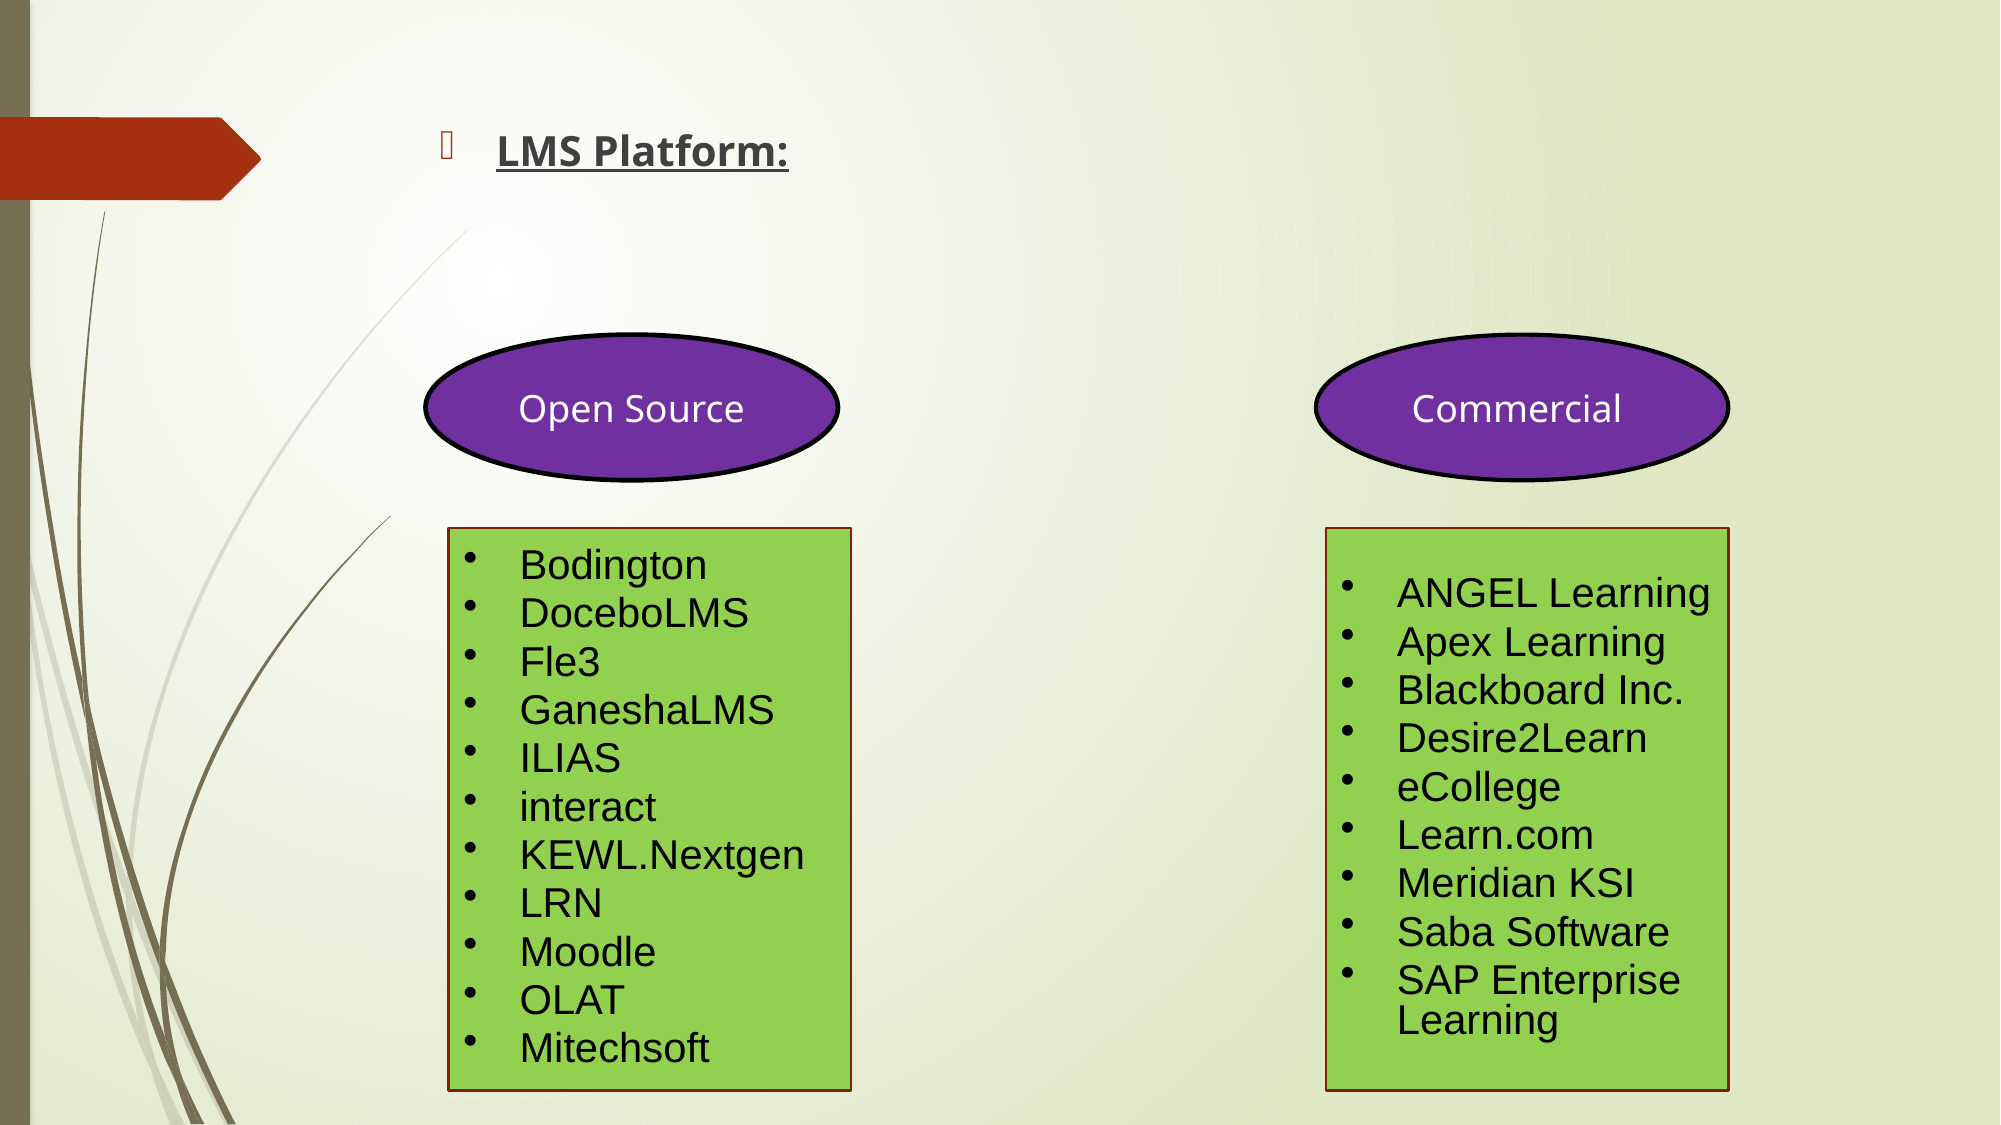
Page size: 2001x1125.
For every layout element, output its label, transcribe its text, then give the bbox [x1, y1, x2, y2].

text_box ANGEL Learning Apex Learning Blackboard Inc. Desire2Learn eCollege Learn.com Meridian KSI Saba Software SAP Enterprise Learning [1325, 527, 1730, 1092]
text_box Commercial [1314, 333, 1730, 482]
text_box Open Source [424, 333, 840, 482]
list LMS Platform: [424, 116, 952, 224]
text_box Bodington DoceboLMS Fle3 GaneshaLMS ILIAS interact KEWL.Nextgen LRN Moodle OLAT Mitechsoft [447, 527, 852, 1092]
